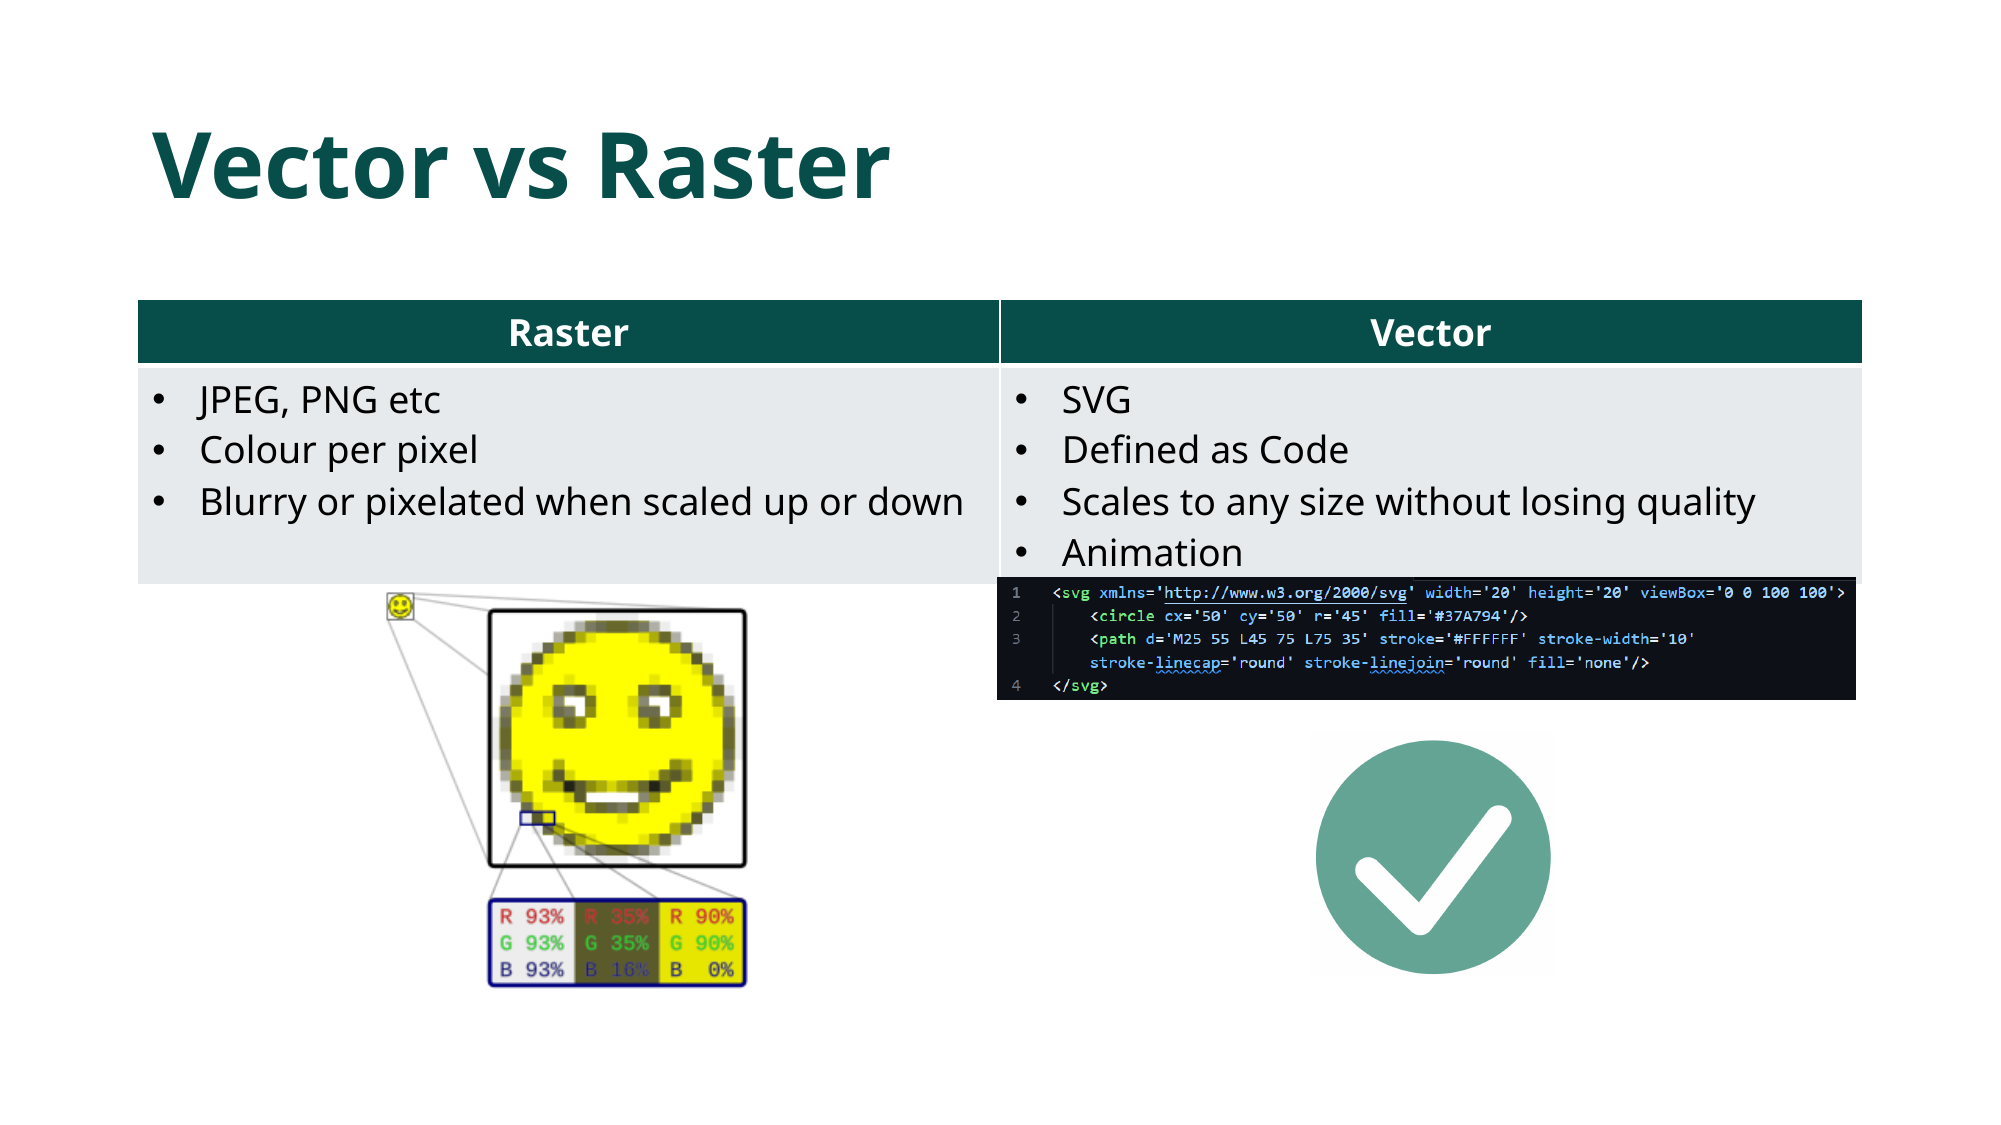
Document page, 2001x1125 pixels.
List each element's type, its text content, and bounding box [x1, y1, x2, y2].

table_cell SVG Defined as Code Scales to any size without losing quality Animation [1001, 368, 1862, 584]
table_header Raster [138, 300, 999, 363]
picture [370, 576, 763, 1003]
picture [996, 576, 1856, 700]
title Vector vs Raster [137, 59, 1863, 278]
table_header Vector [1001, 300, 1862, 363]
picture [1310, 731, 1555, 976]
table_cell JPEG, PNG etc Colour per pixel Blurry or pixelated when scaled up or down [138, 368, 999, 584]
